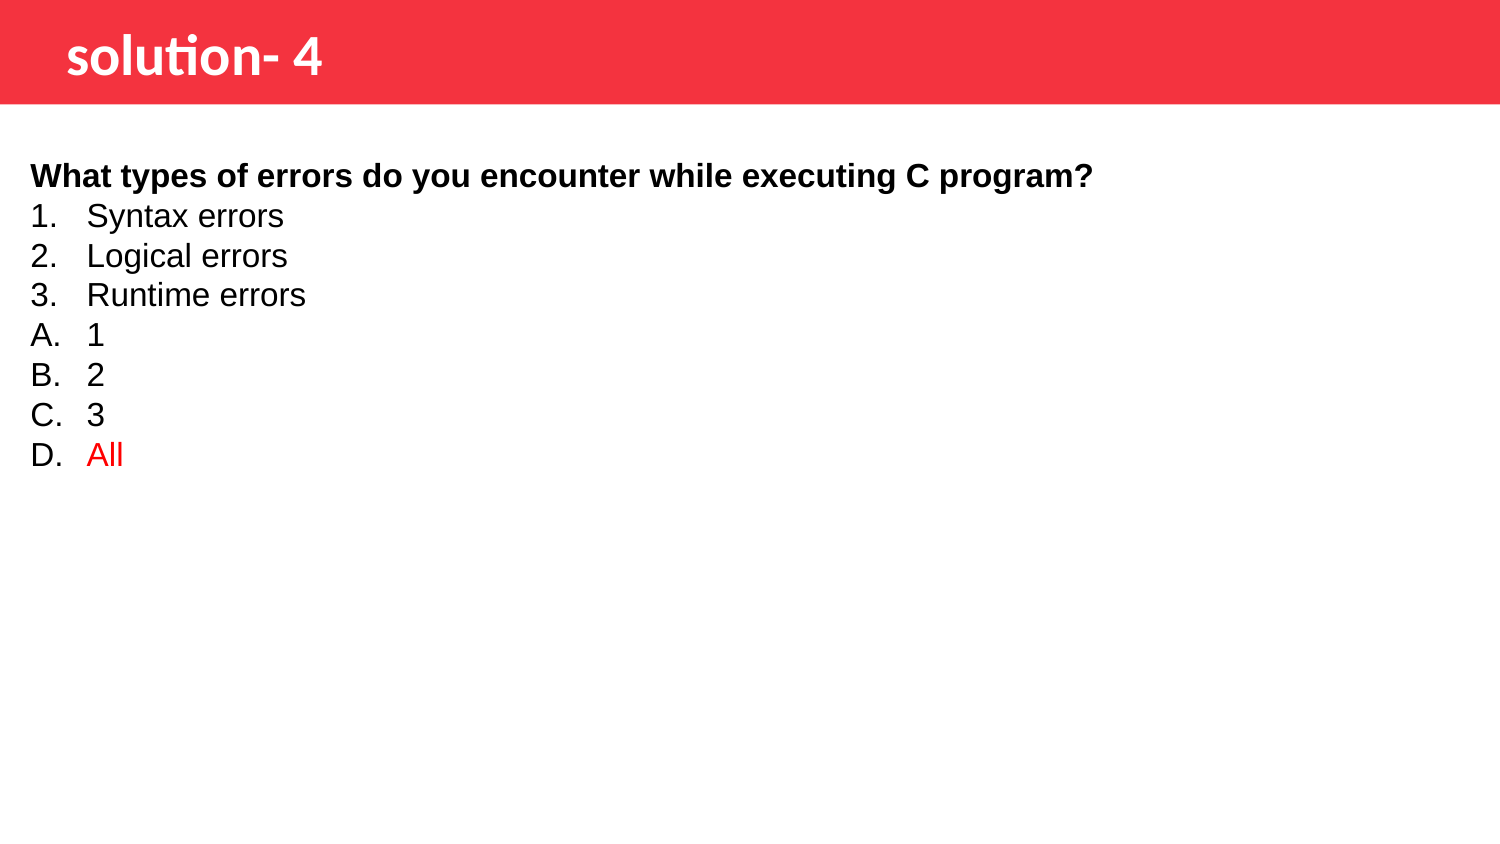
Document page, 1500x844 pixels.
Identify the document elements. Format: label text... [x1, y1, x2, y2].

text_box [0, 0, 1500, 105]
text_box solution- 4 [63, 15, 1203, 80]
text_box What types of errors do you encounter while executing C program? Syntax errors Logical errors Runtime errors 1 2 3 All [15, 138, 1484, 794]
